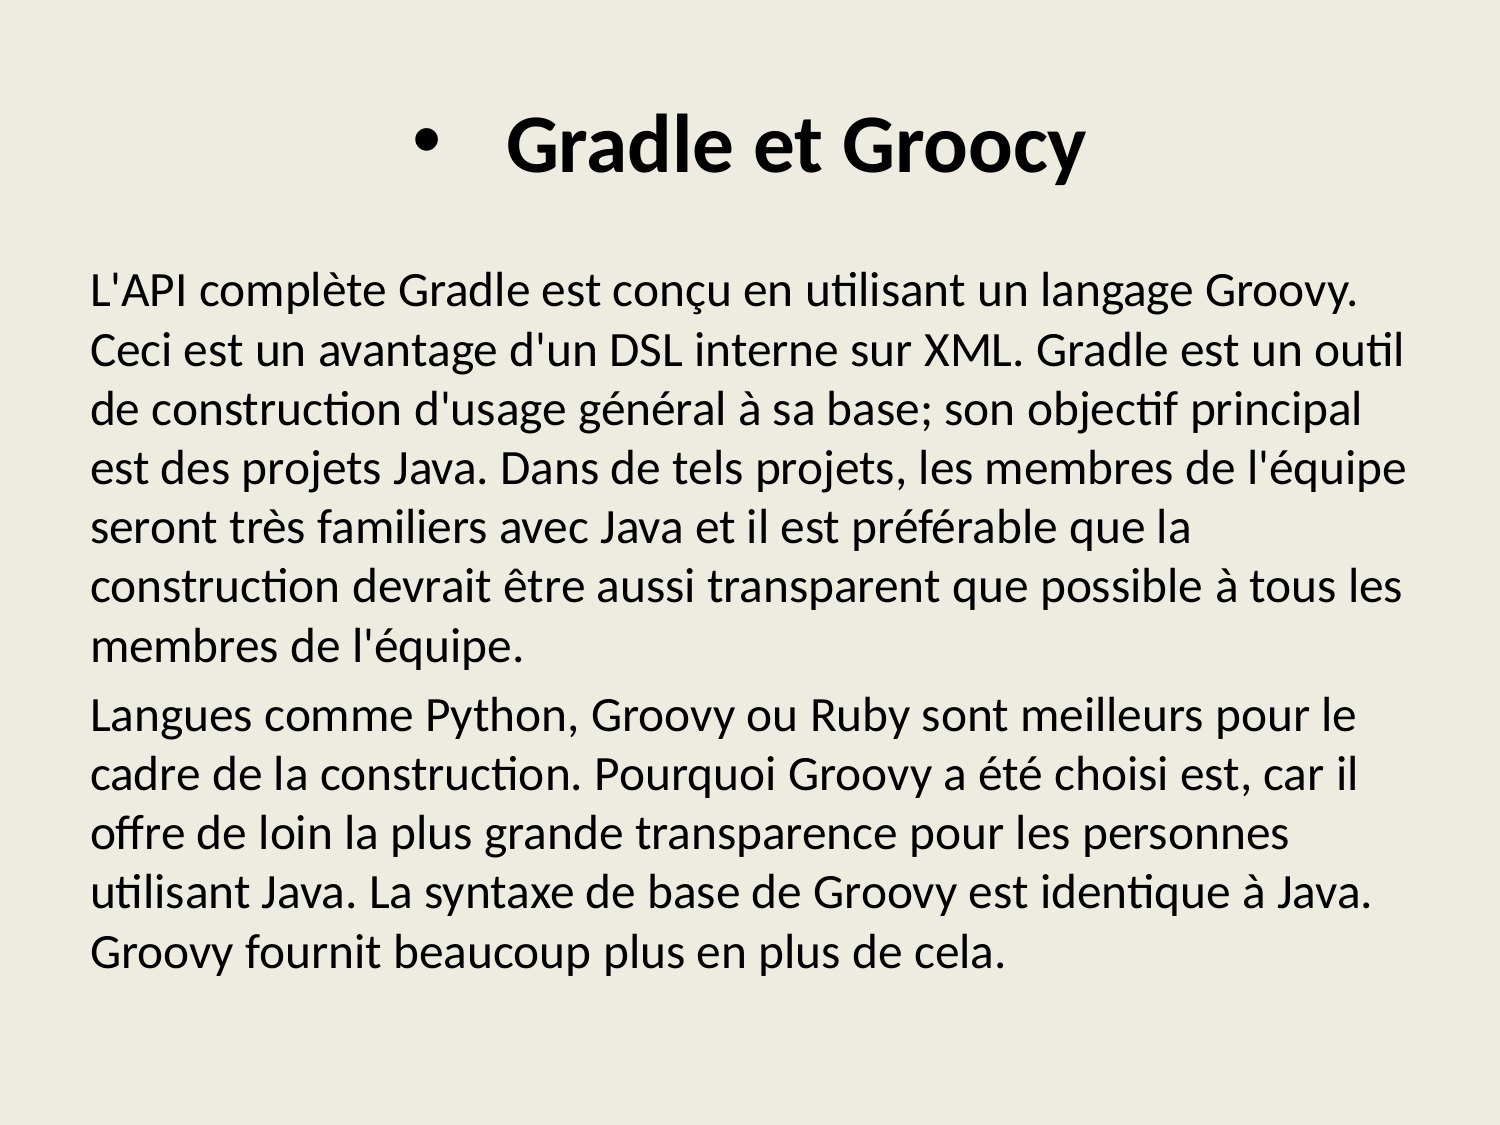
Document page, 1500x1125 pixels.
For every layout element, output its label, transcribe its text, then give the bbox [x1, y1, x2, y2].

list L'API complète Gradle est conçu en utilisant un langage Groovy. Ceci est un avantage d'un DSL interne sur XML. Gradle est un outil de construction d'usage général à sa base; son objectif principal est des projets Java. Dans de tels projets, les membres de l'équipe seront très familiers avec Java et il est préférable que la construction devrait être aussi transparent que possible à tous les membres de l'équipe. Langues comme Python, Groovy ou Ruby sont meilleurs pour le cadre de la construction. Pourquoi Groovy a été choisi est, car il offre de loin la plus grande transparence pour les personnes utilisant Java. La syntaxe de base de Groovy est identique à Java. Groovy fournit beaucoup plus en plus de cela. [75, 249, 1425, 993]
title Gradle et Groocy [75, 45, 1425, 233]
